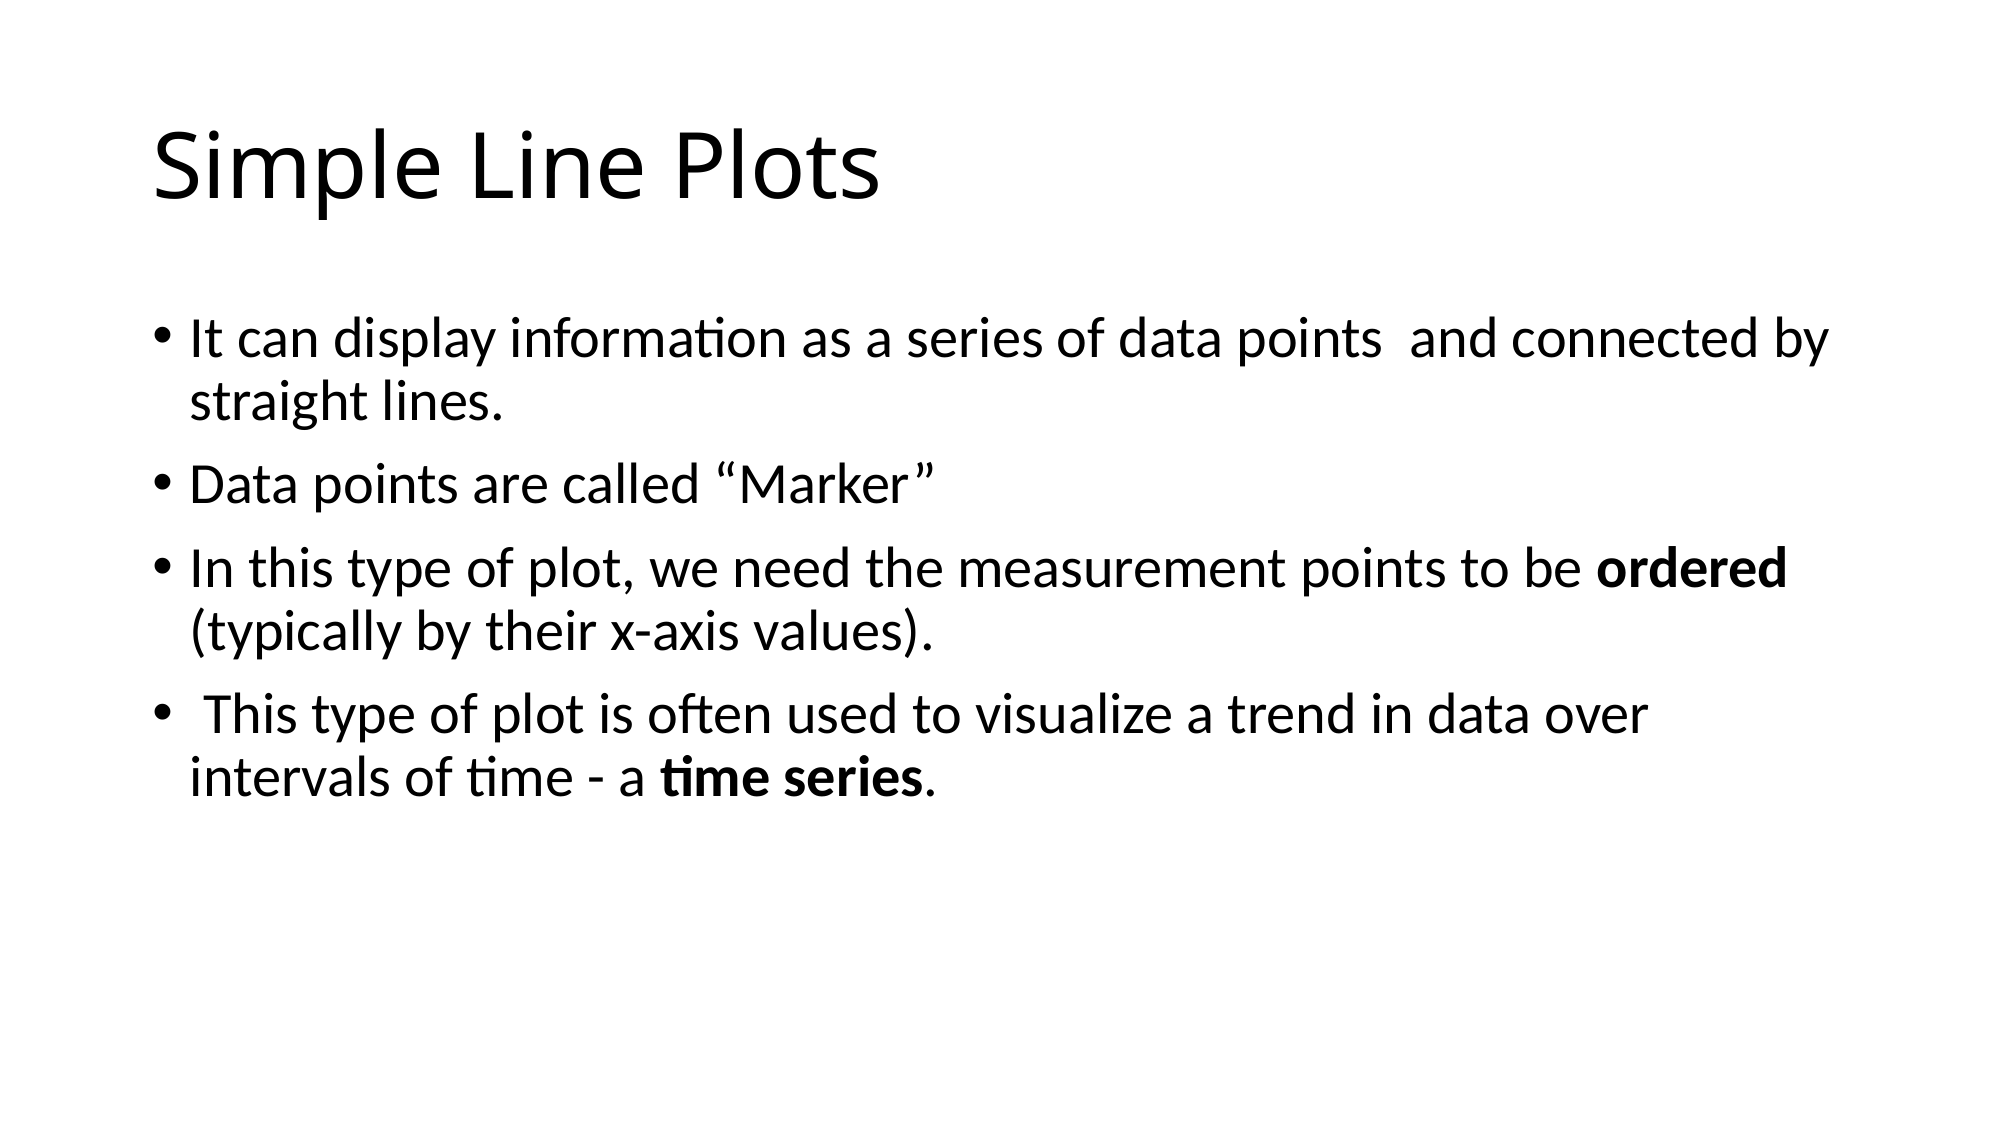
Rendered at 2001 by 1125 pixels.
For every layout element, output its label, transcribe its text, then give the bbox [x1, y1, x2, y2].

title Simple Line Plots [137, 59, 1863, 278]
list It can display information as a series of data points and connected by straight lines. Data points are called “Marker” In this type of plot, we need the measurement points to be ordered (typically by their x-axis values). This type of plot is often used to visualize a trend in data over intervals of time - a time series. [137, 299, 1863, 1014]
